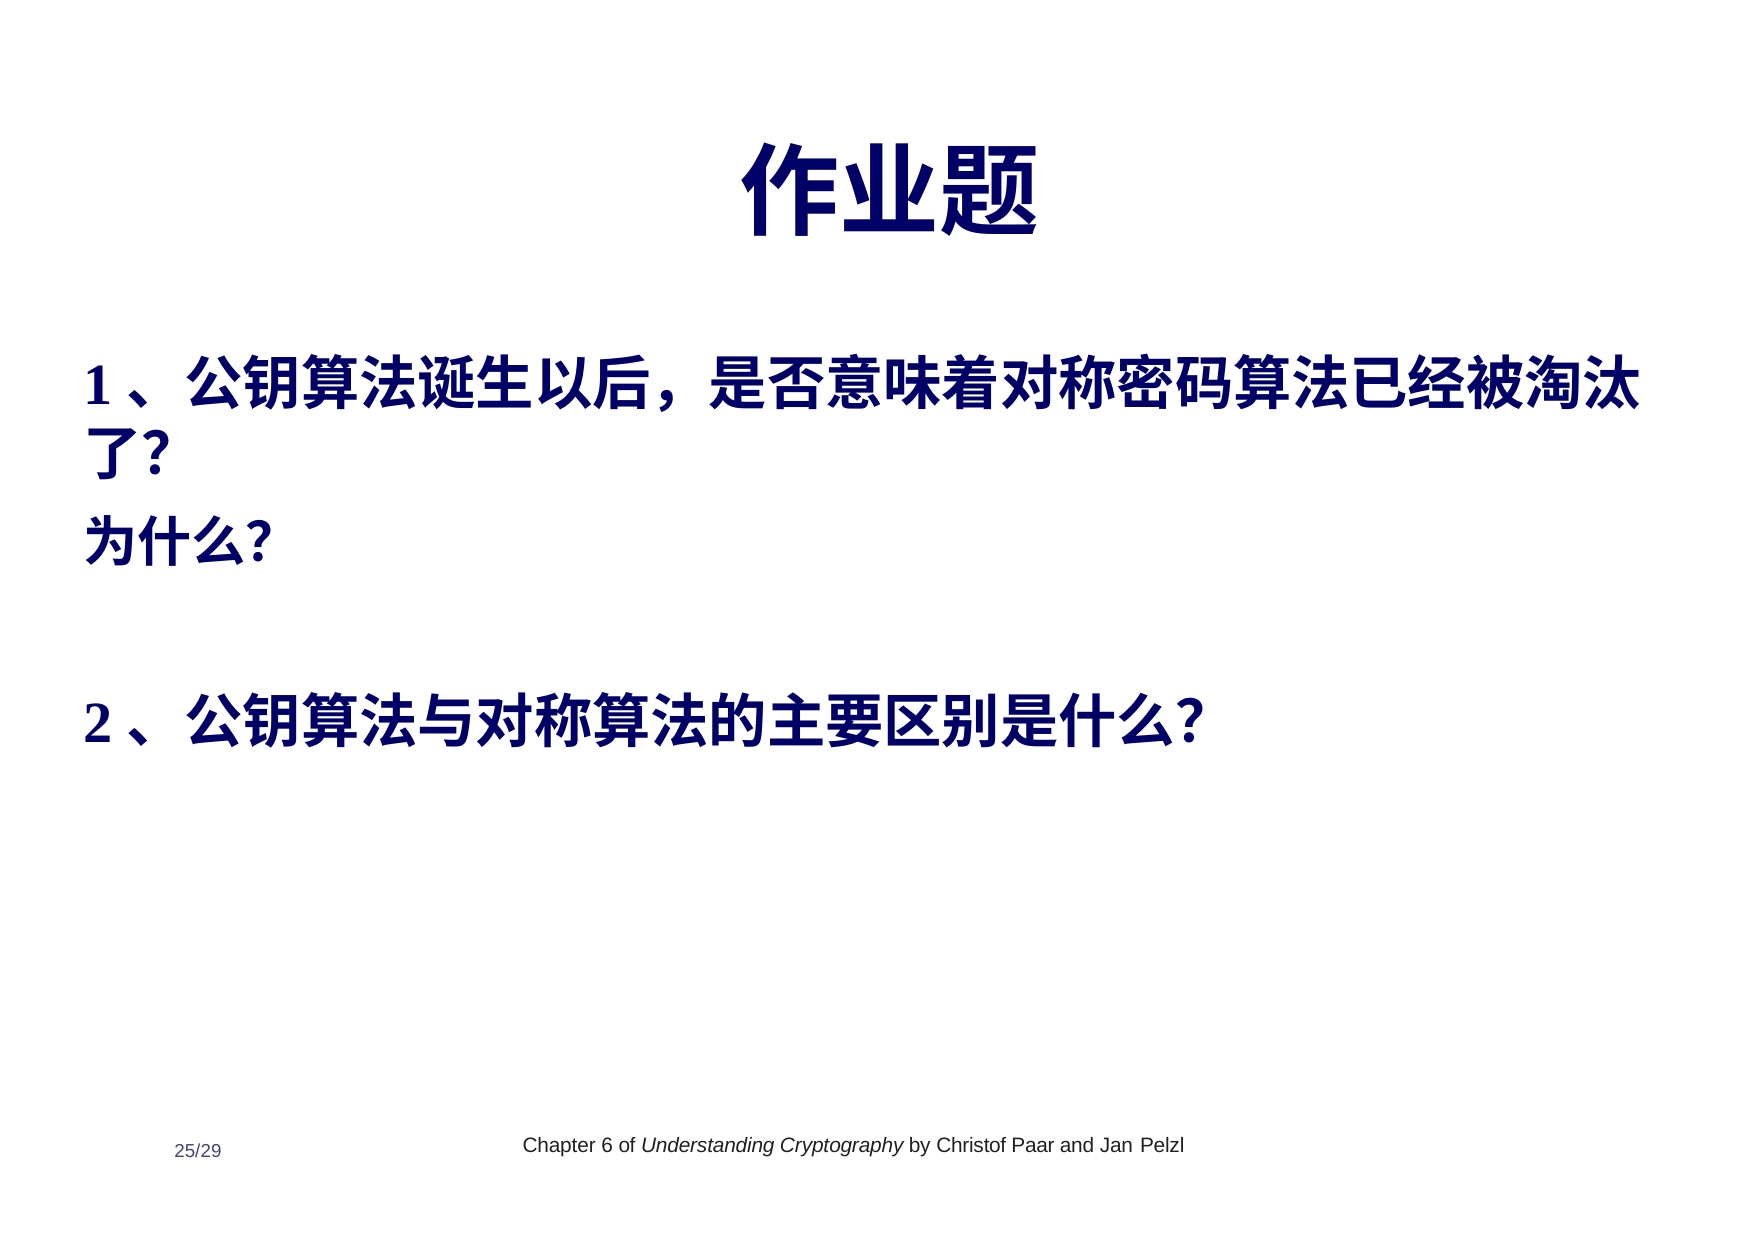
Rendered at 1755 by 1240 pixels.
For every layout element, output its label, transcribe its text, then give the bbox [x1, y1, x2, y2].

slide_number 25/29 [170, 1138, 224, 1240]
text_box 1、公钥算法诞生以后，是否意味着对称密码算法已经被淘汰了？ 为什么？ 2、公钥算法与对称算法的主要区别是什么？ [83, 253, 1696, 794]
text_box 作业题 [239, 119, 1540, 253]
footer Chapter 6 of Understanding Cryptography by Christof Paar and Jan Pelzl [520, 1131, 1195, 1240]
